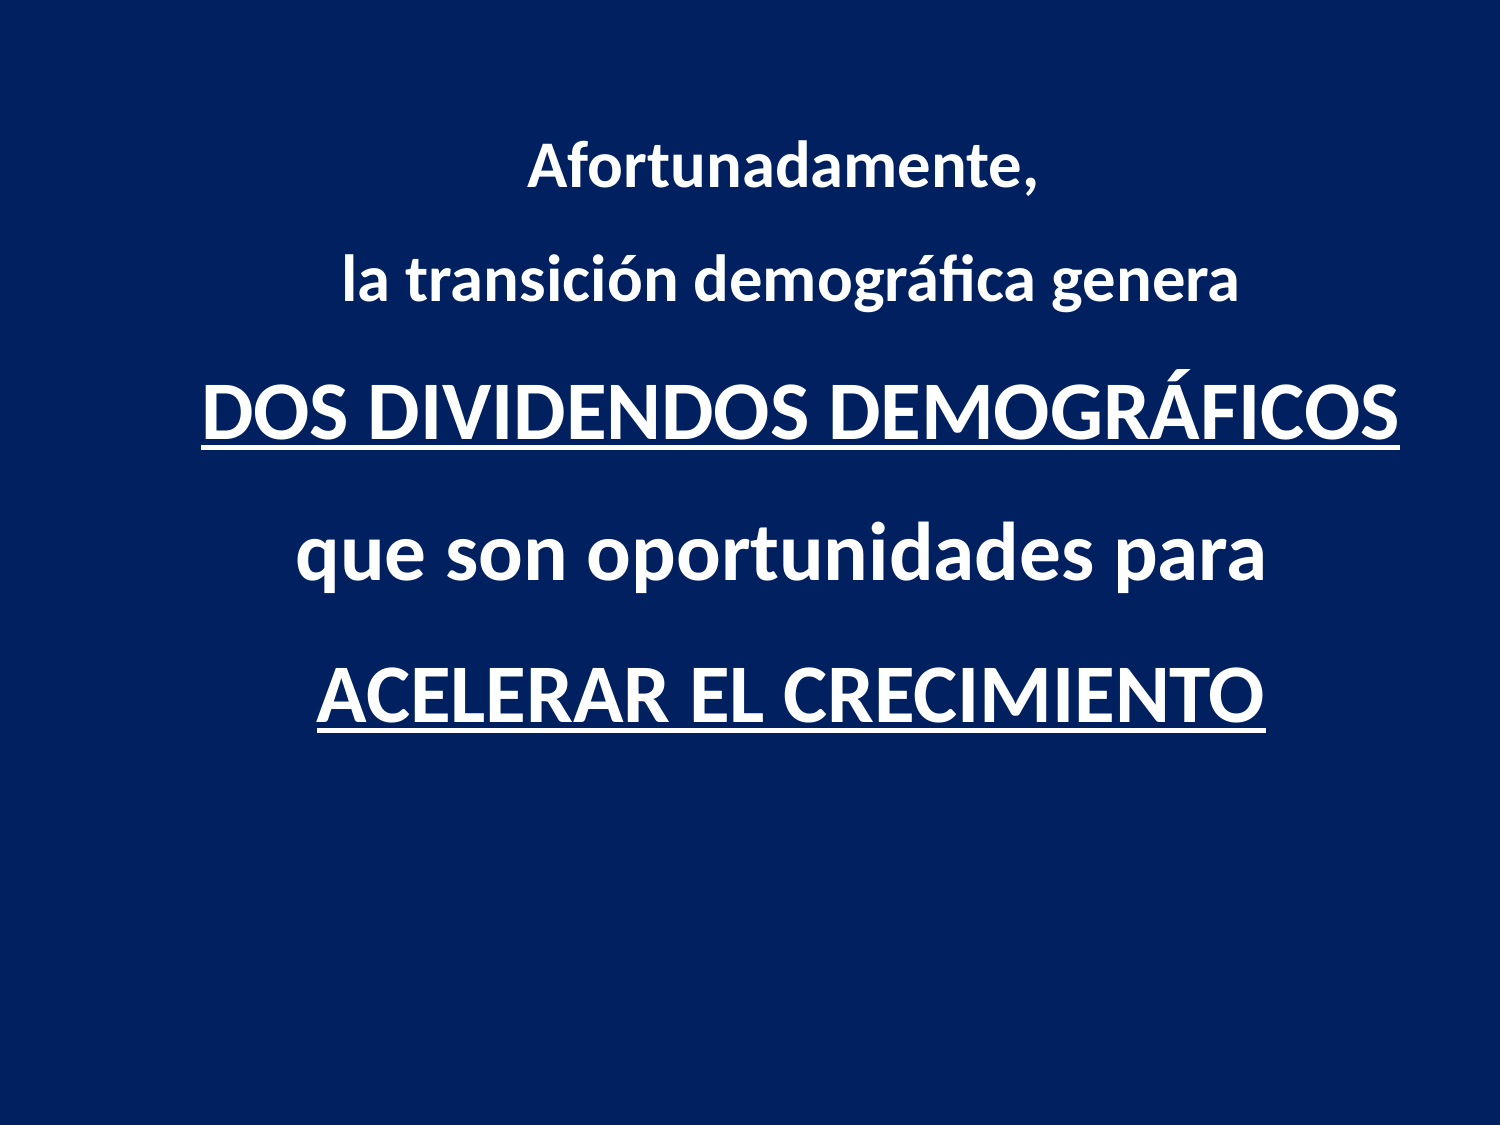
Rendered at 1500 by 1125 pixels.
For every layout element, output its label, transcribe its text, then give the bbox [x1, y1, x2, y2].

text_box Afortunadamente, la transición demográfica genera DOS DIVIDENDOS DEMOGRÁFICOS que son oportunidades para ACELERAR EL CRECIMIENTO [41, 113, 1500, 818]
